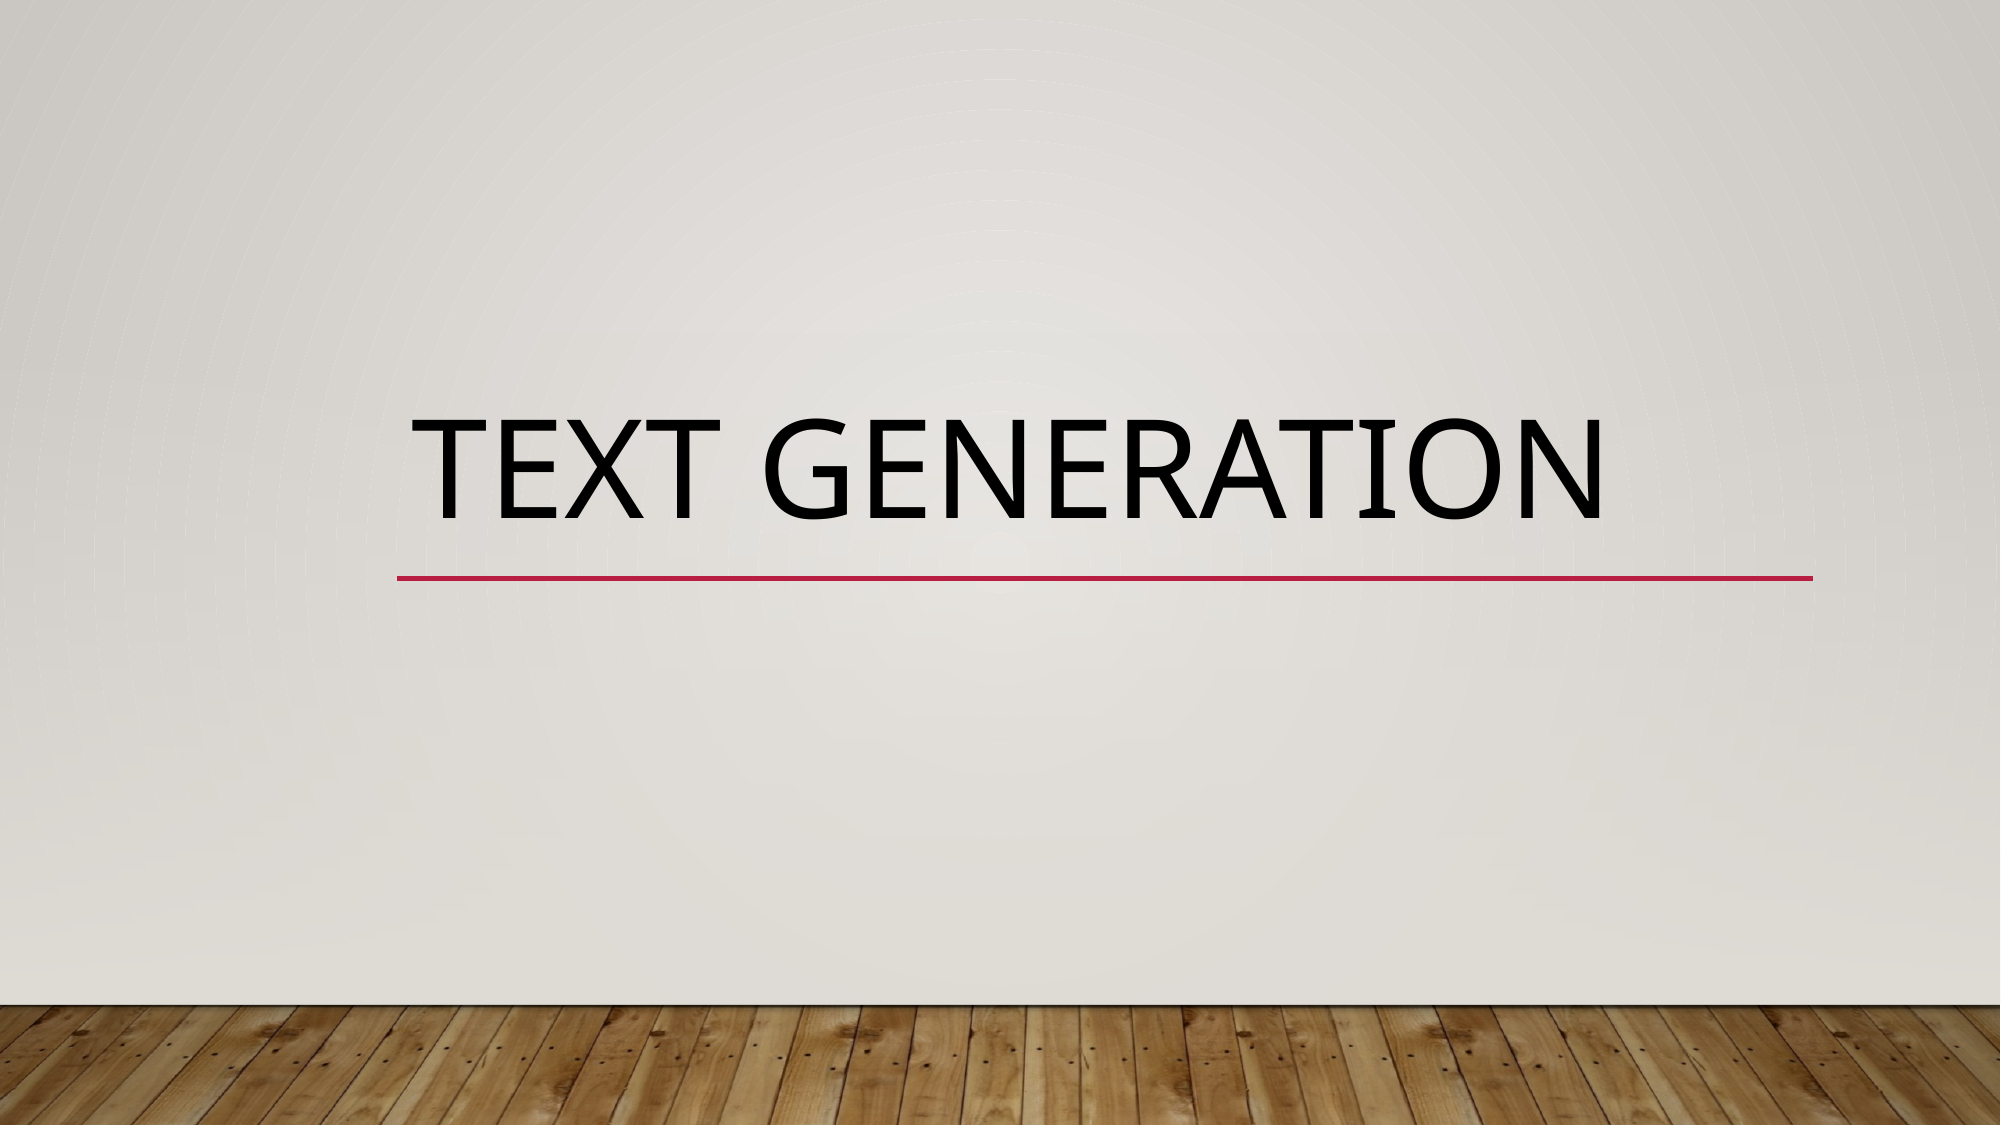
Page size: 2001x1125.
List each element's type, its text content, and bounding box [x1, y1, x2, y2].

title Text Generation [396, 131, 1814, 549]
picture [0, 1005, 2000, 1125]
